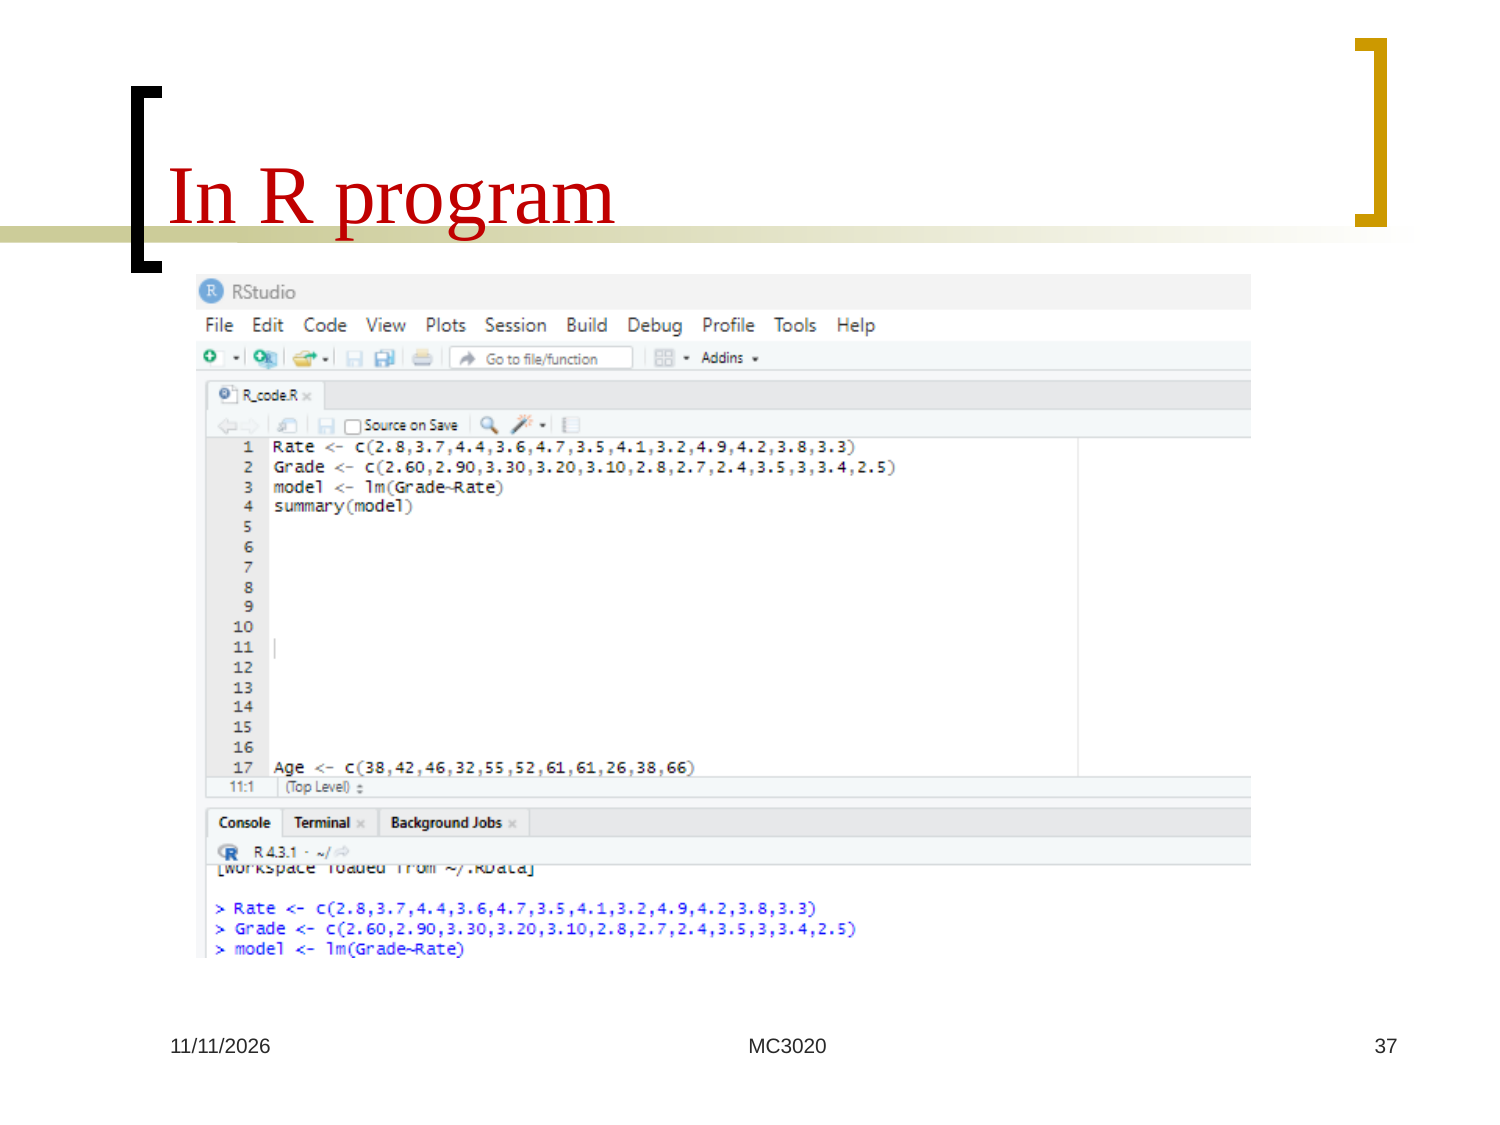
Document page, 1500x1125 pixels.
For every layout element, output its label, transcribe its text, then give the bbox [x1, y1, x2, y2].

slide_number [154, 1024, 468, 1101]
title In R program [152, 15, 1328, 248]
footer MC3020 [549, 1024, 1026, 1101]
picture [195, 274, 1252, 959]
slide_number 37 [1099, 1024, 1413, 1101]
